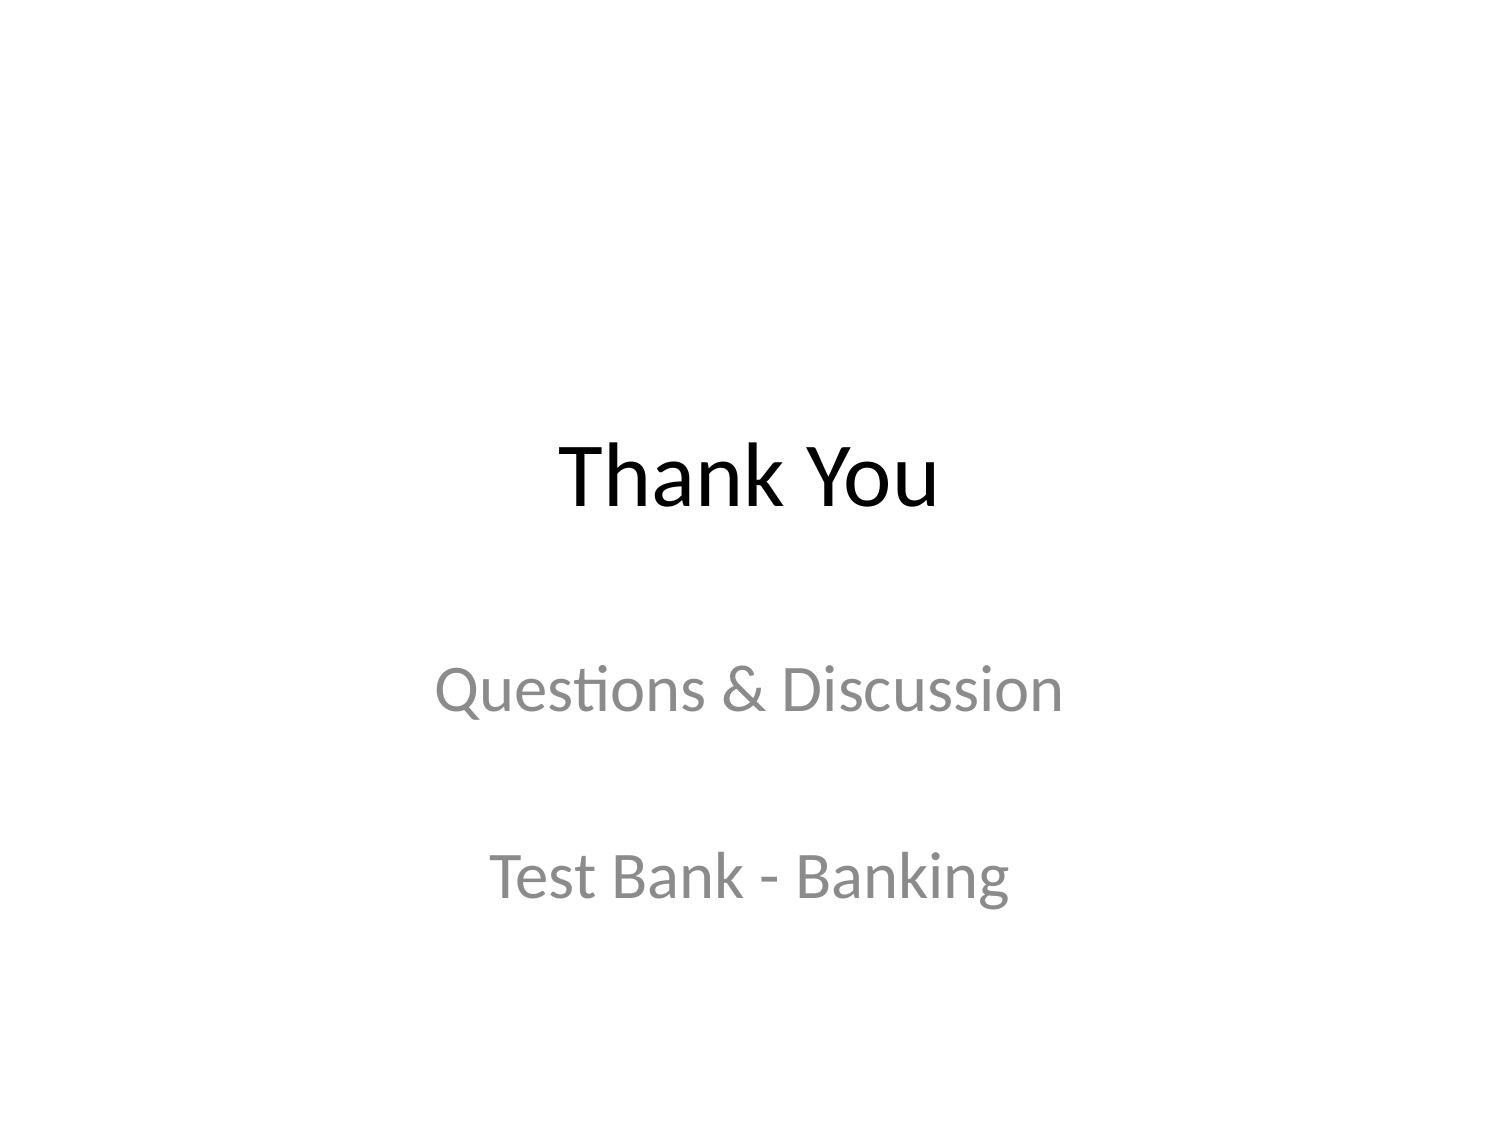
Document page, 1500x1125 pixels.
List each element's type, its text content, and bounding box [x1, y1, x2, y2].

subtitle Questions & Discussion Test Bank - Banking [225, 637, 1275, 925]
title Thank You [112, 349, 1388, 591]
